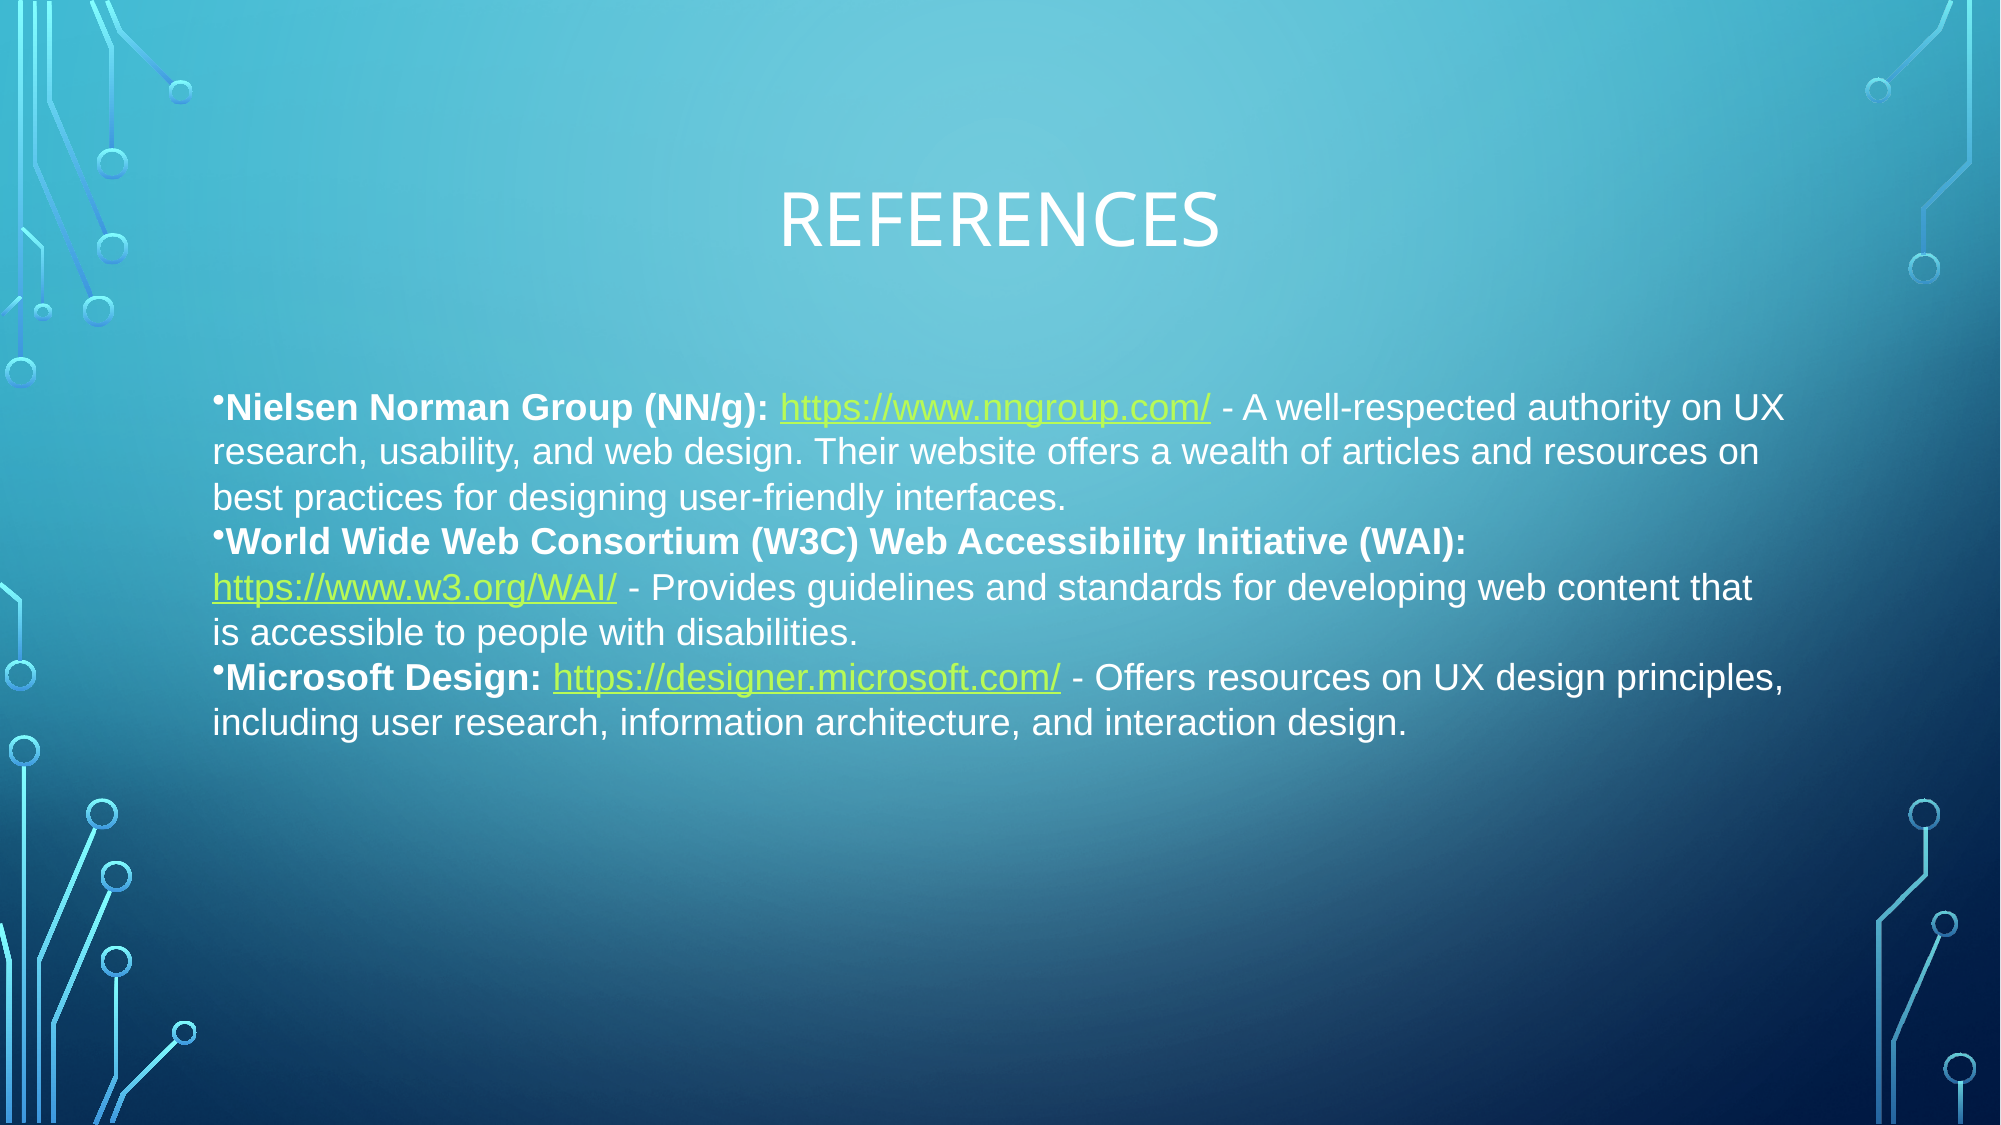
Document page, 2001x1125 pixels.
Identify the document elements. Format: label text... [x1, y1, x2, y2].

title REFERENCES [187, 101, 1813, 344]
text_box Nielsen Norman Group (NN/g): https://www.nngroup.com/ - A well-respected authority on UX research, usability, and web design. Their website offers a wealth of articles and resources on best practices for designing user-friendly interfaces. World Wide Web Consortium (W3C) Web Accessibility Initiative (WAI): https://www.w3.org/WAI/ - Provides guidelines and standards for developing web content that is accessible to people with disabilities. Microsoft Design: https://designer.microsoft.com/ - Offers resources on UX design principles, including user research, information architecture, and interaction design. [197, 375, 1803, 750]
